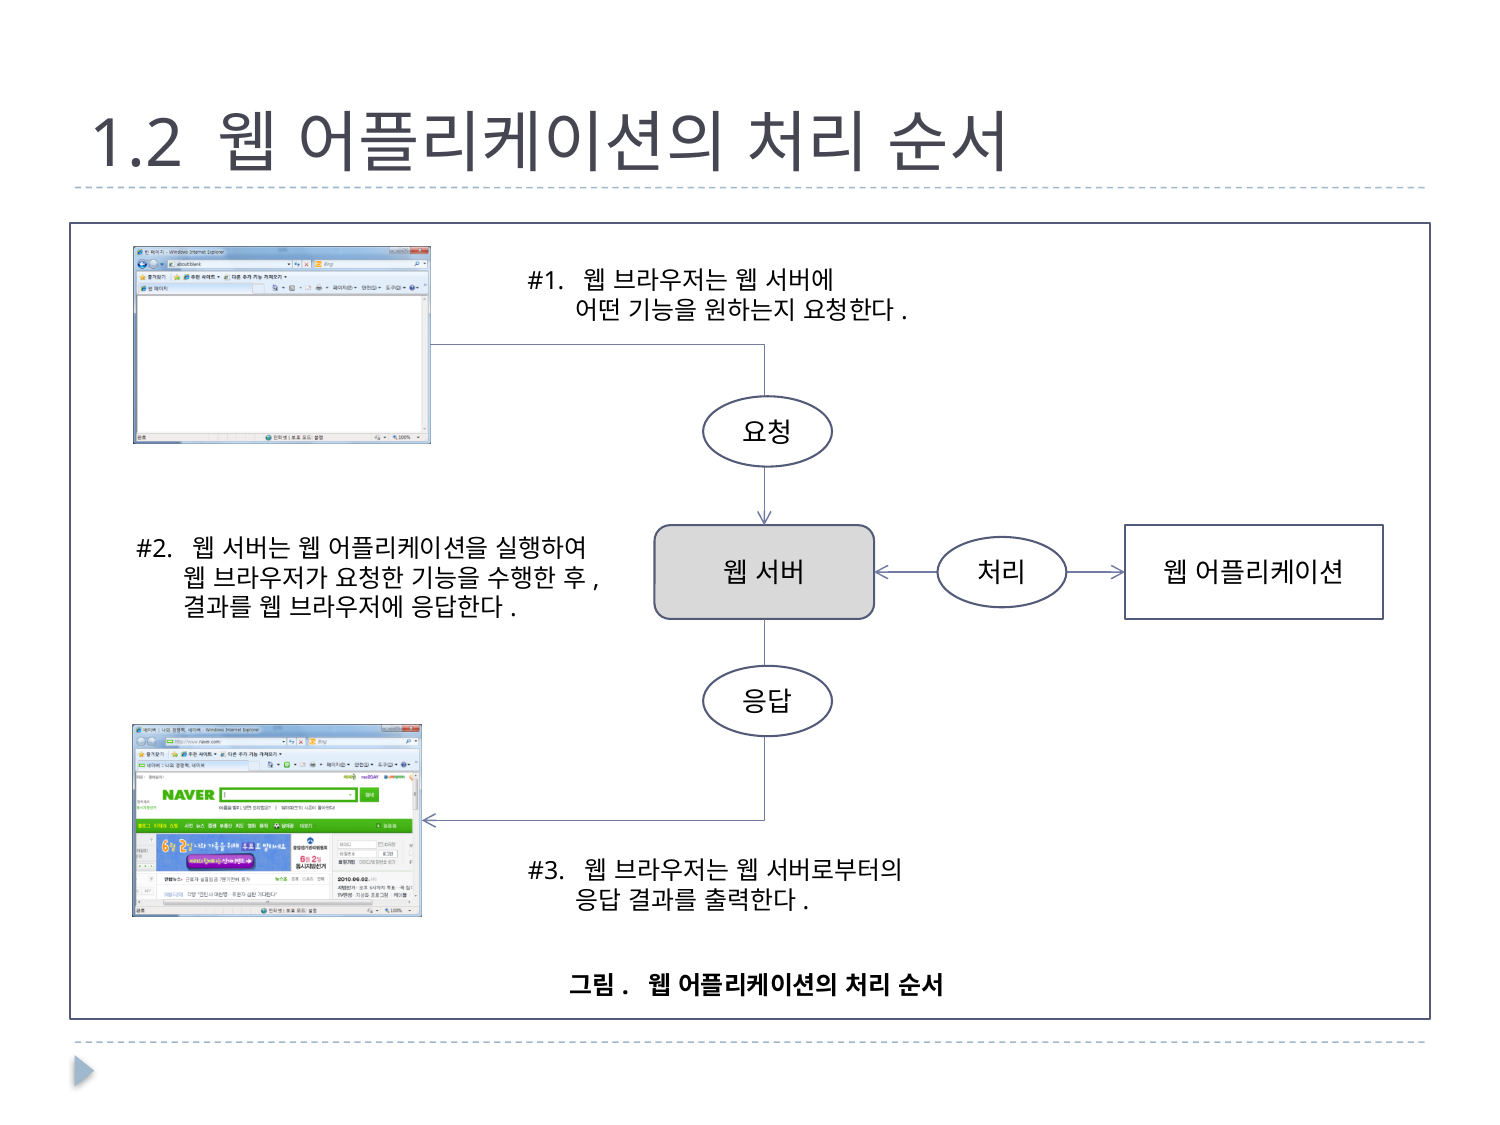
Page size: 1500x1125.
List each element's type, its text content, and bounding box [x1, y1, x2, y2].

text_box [70, 222, 1430, 1020]
title 1.2 웹 어플리케이션의 처리 순서 [75, 24, 1425, 188]
